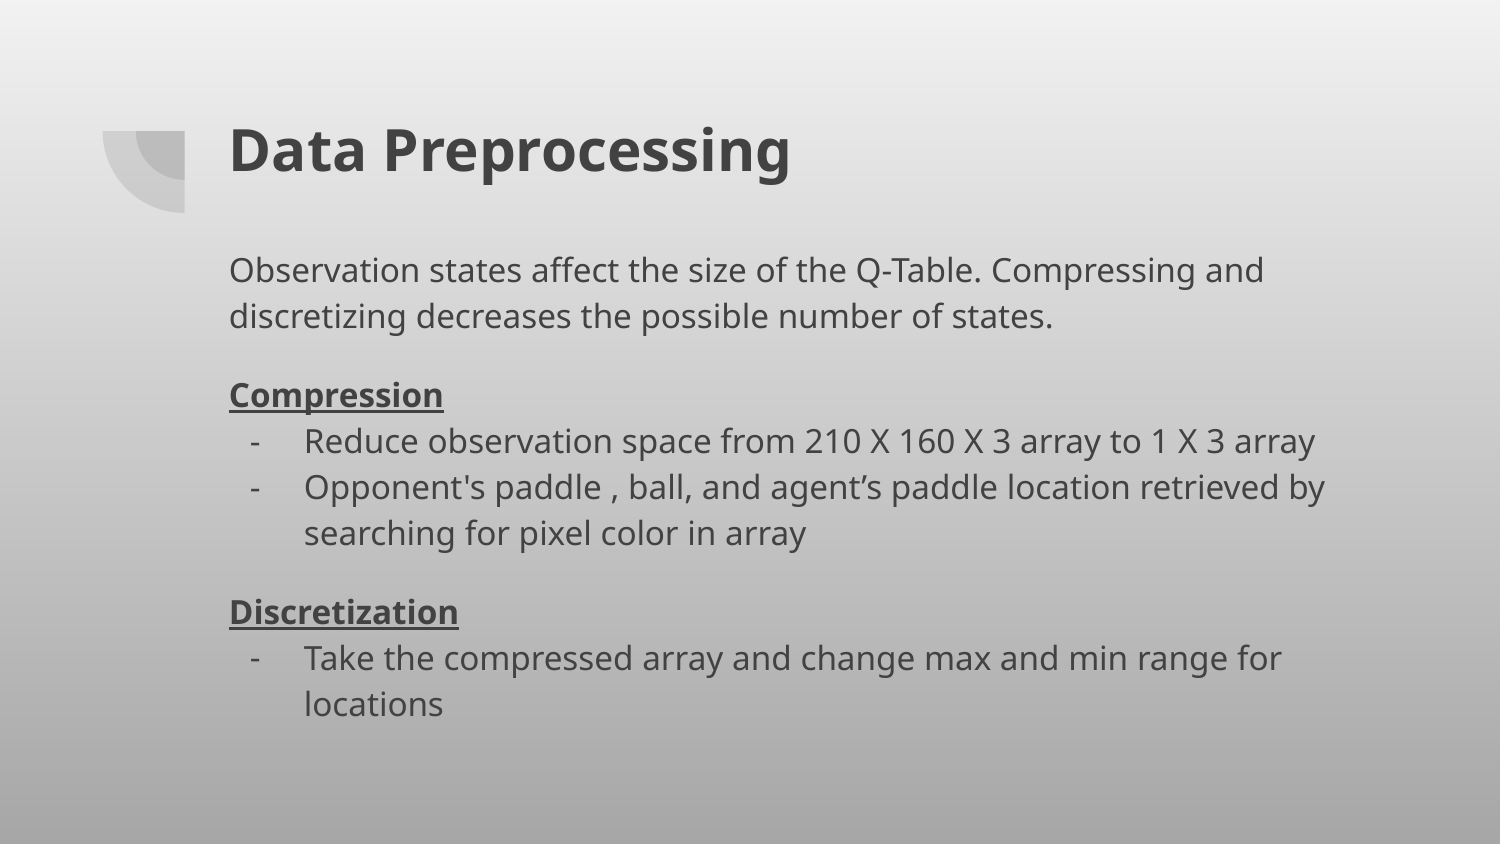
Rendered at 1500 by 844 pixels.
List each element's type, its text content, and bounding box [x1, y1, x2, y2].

title Data Preprocessing [213, 98, 1368, 228]
list Observation states affect the size of the Q-Table. Compressing and discretizing decreases the possible number of states. Compression Reduce observation space from 210 X 160 X 3 array to 1 X 3 array Opponent's paddle , ball, and agent’s paddle location retrieved by searching for pixel color in array Discretization Take the compressed array and change max and min range for locations [213, 228, 1368, 801]
